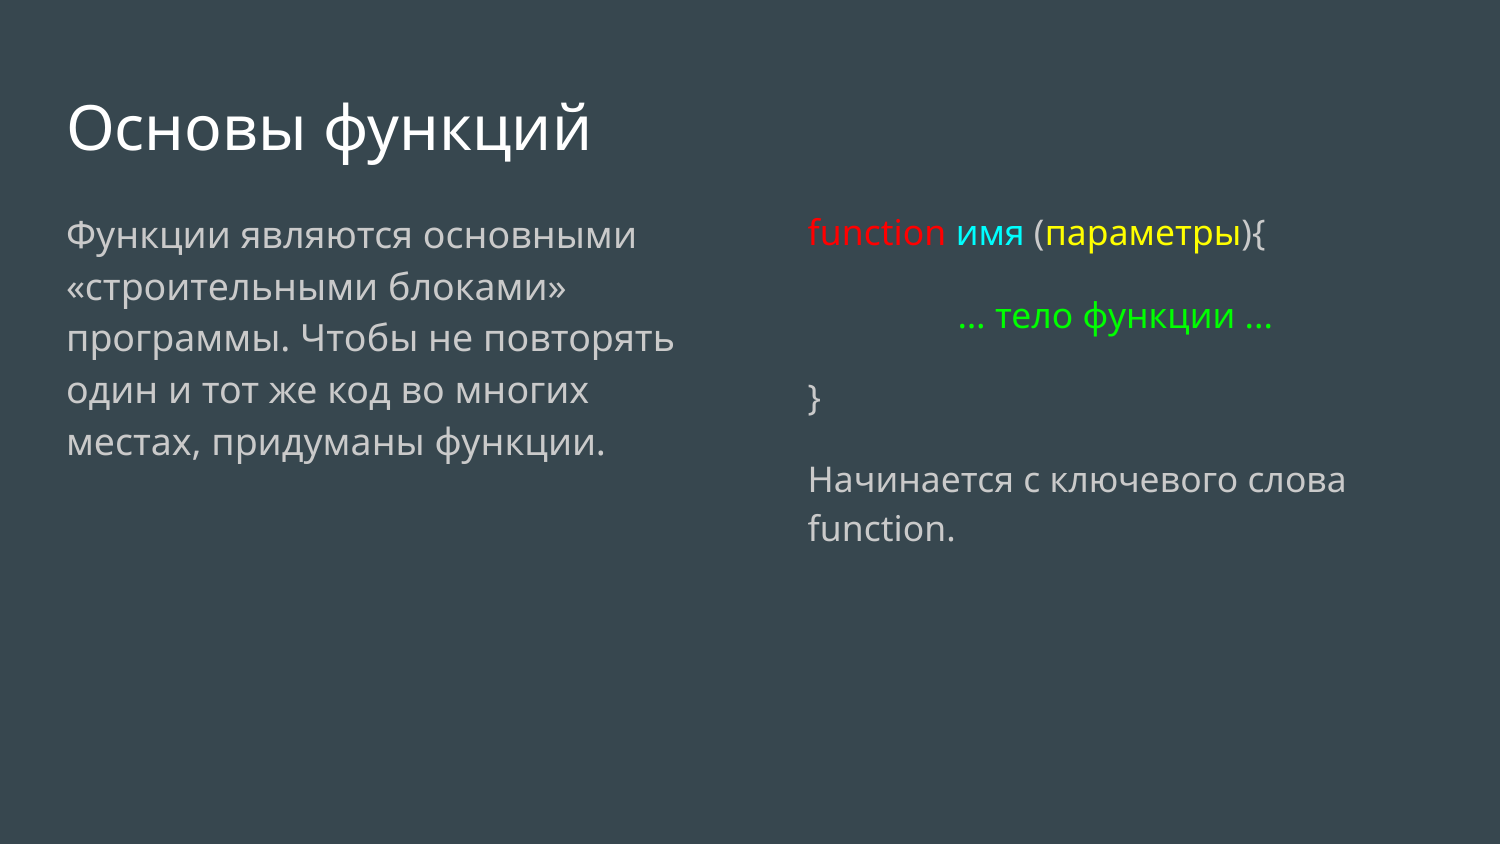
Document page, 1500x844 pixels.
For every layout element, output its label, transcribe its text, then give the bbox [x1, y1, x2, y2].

title Основы функций [51, 72, 1449, 167]
list Функции являются основными «строительными блоками» программы. Чтобы не повторять один и тот же код во многих местах, придуманы функции. [51, 189, 708, 750]
list function имя (параметры){ … тело функции ... } Начинается с ключевого слова function. [792, 189, 1449, 750]
